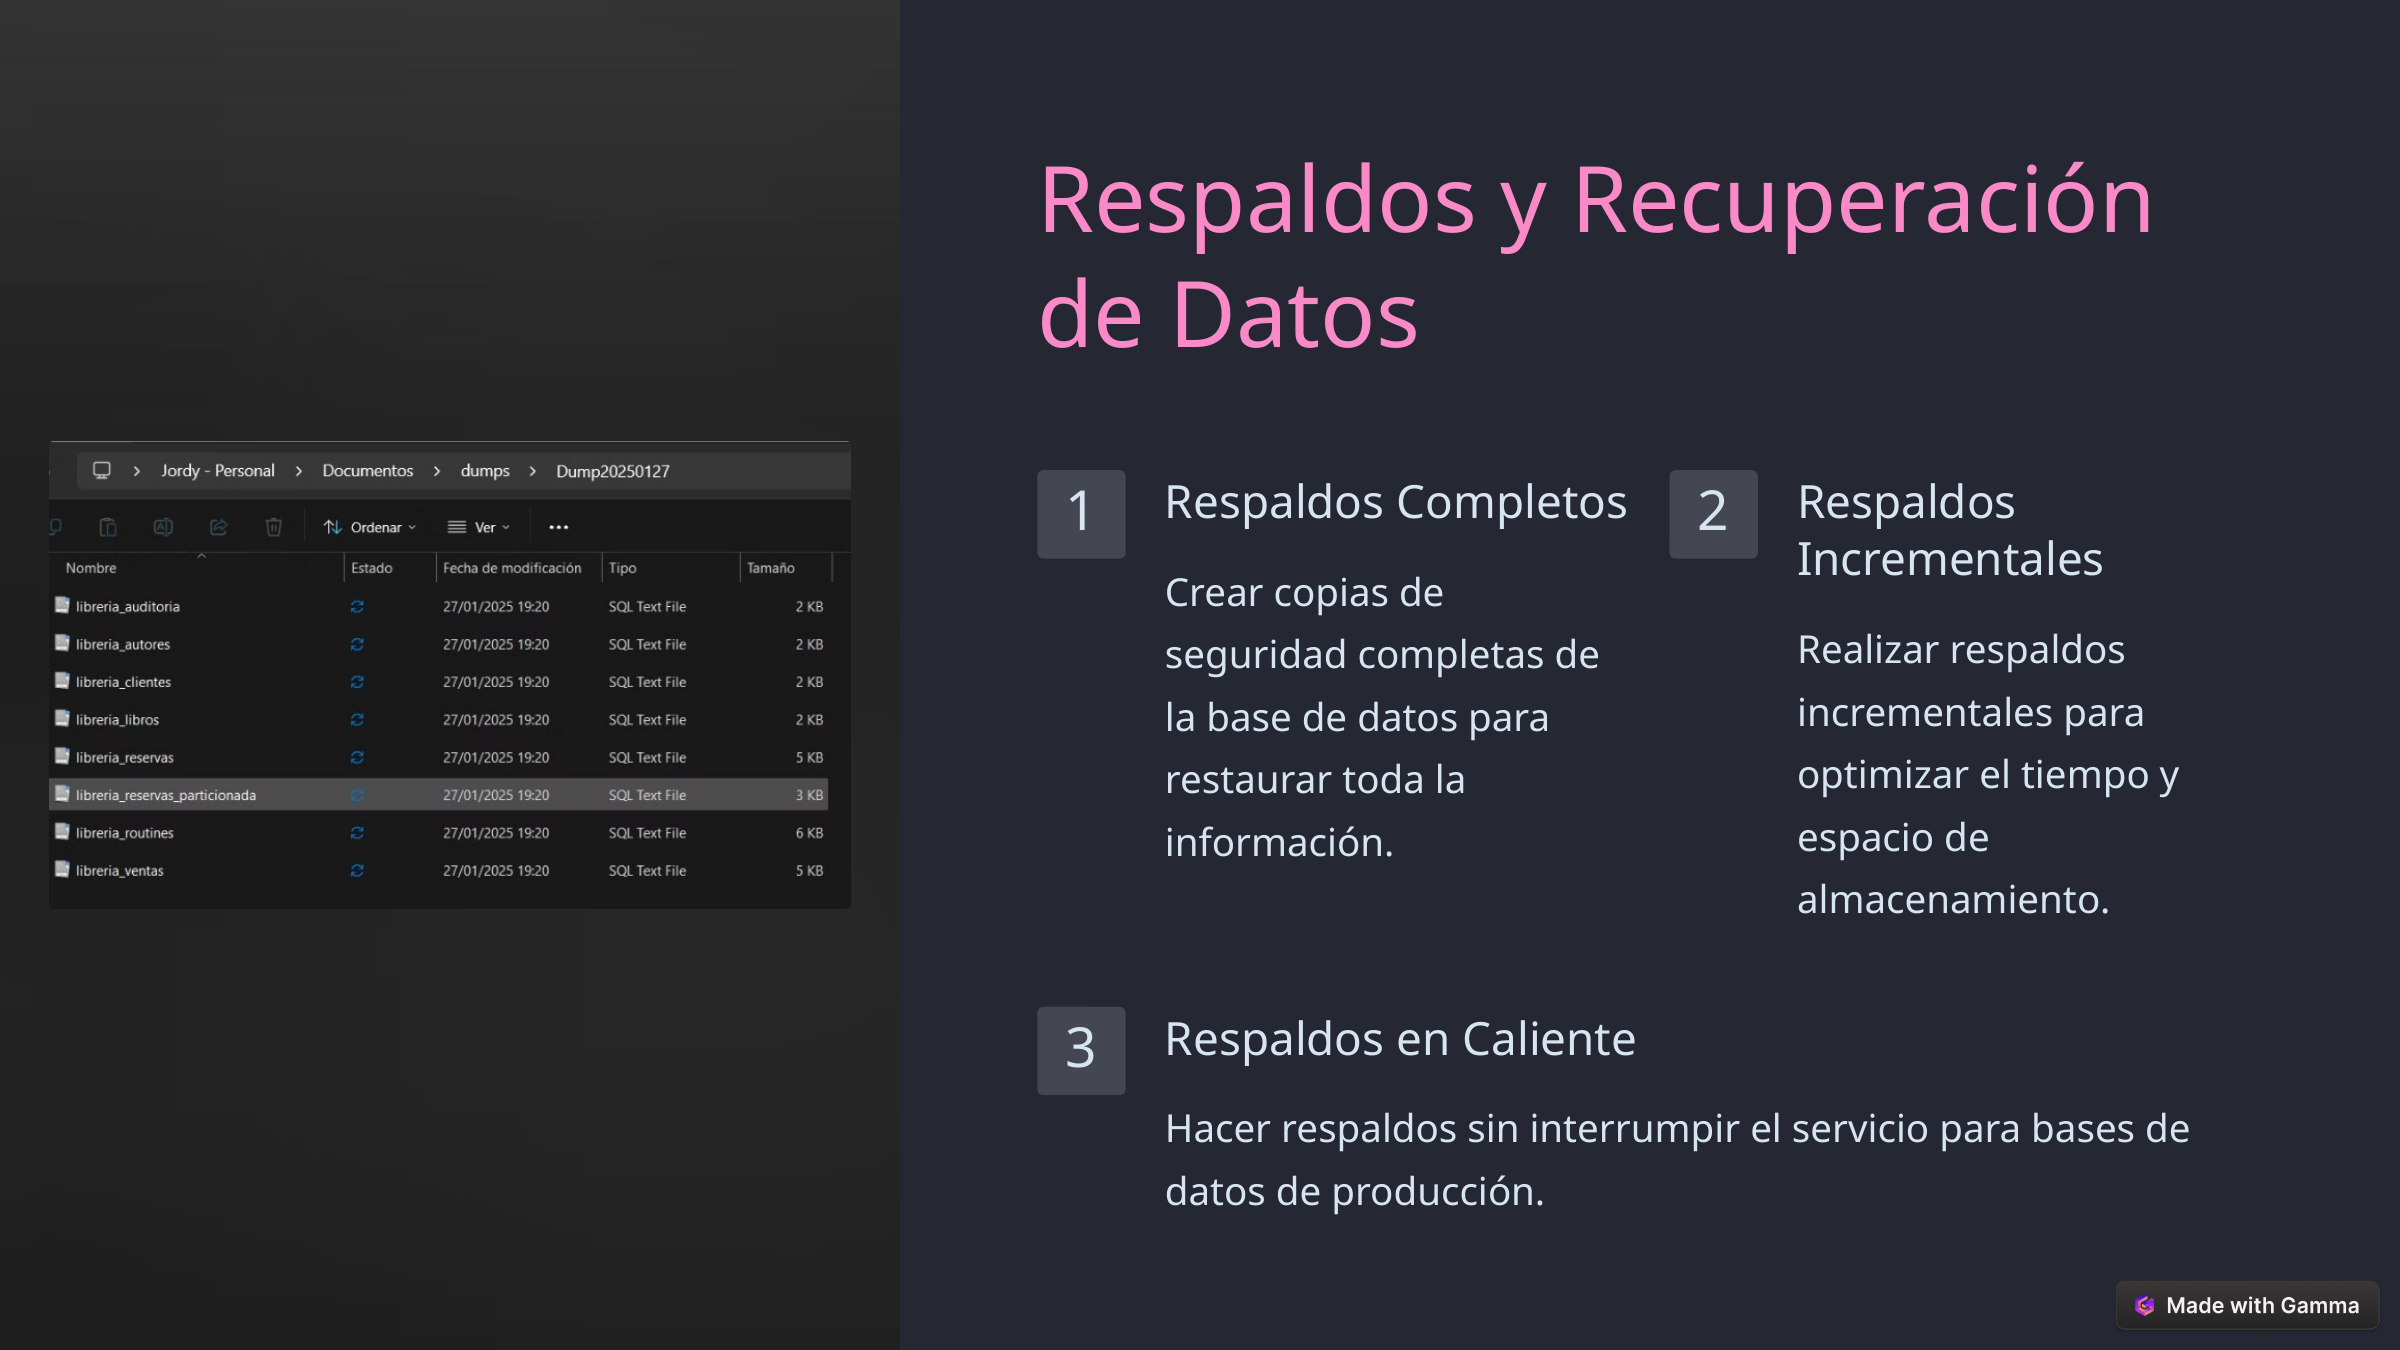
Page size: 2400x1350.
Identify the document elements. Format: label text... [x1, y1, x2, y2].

text_box 3 [1066, 1023, 1098, 1079]
text_box Crear copias de seguridad completas de la base de datos para restaurar toda la información. [1164, 551, 1631, 803]
picture [0, 0, 900, 1350]
text_box [1037, 1006, 1126, 1096]
text_box Hacer respaldos sin interrumpir el servicio para bases de datos de producción. [1165, 1088, 2263, 1214]
text_box Realizar respaldos incrementales para optimizar el tiempo y espacio de almacenamiento. [1797, 609, 2263, 924]
text_box [1037, 470, 1126, 559]
text_box Respaldos Incrementales [1797, 470, 2263, 586]
text_box Respaldos Completos [1165, 470, 1627, 528]
text_box 1 [1071, 486, 1092, 543]
text_box Respaldos y Recuperación de Datos [1037, 136, 2263, 368]
text_box 2 [1698, 486, 1729, 543]
picture [2106, 1271, 2389, 1339]
text_box Respaldos en Caliente [1165, 1006, 1635, 1065]
text_box [1669, 470, 1758, 559]
